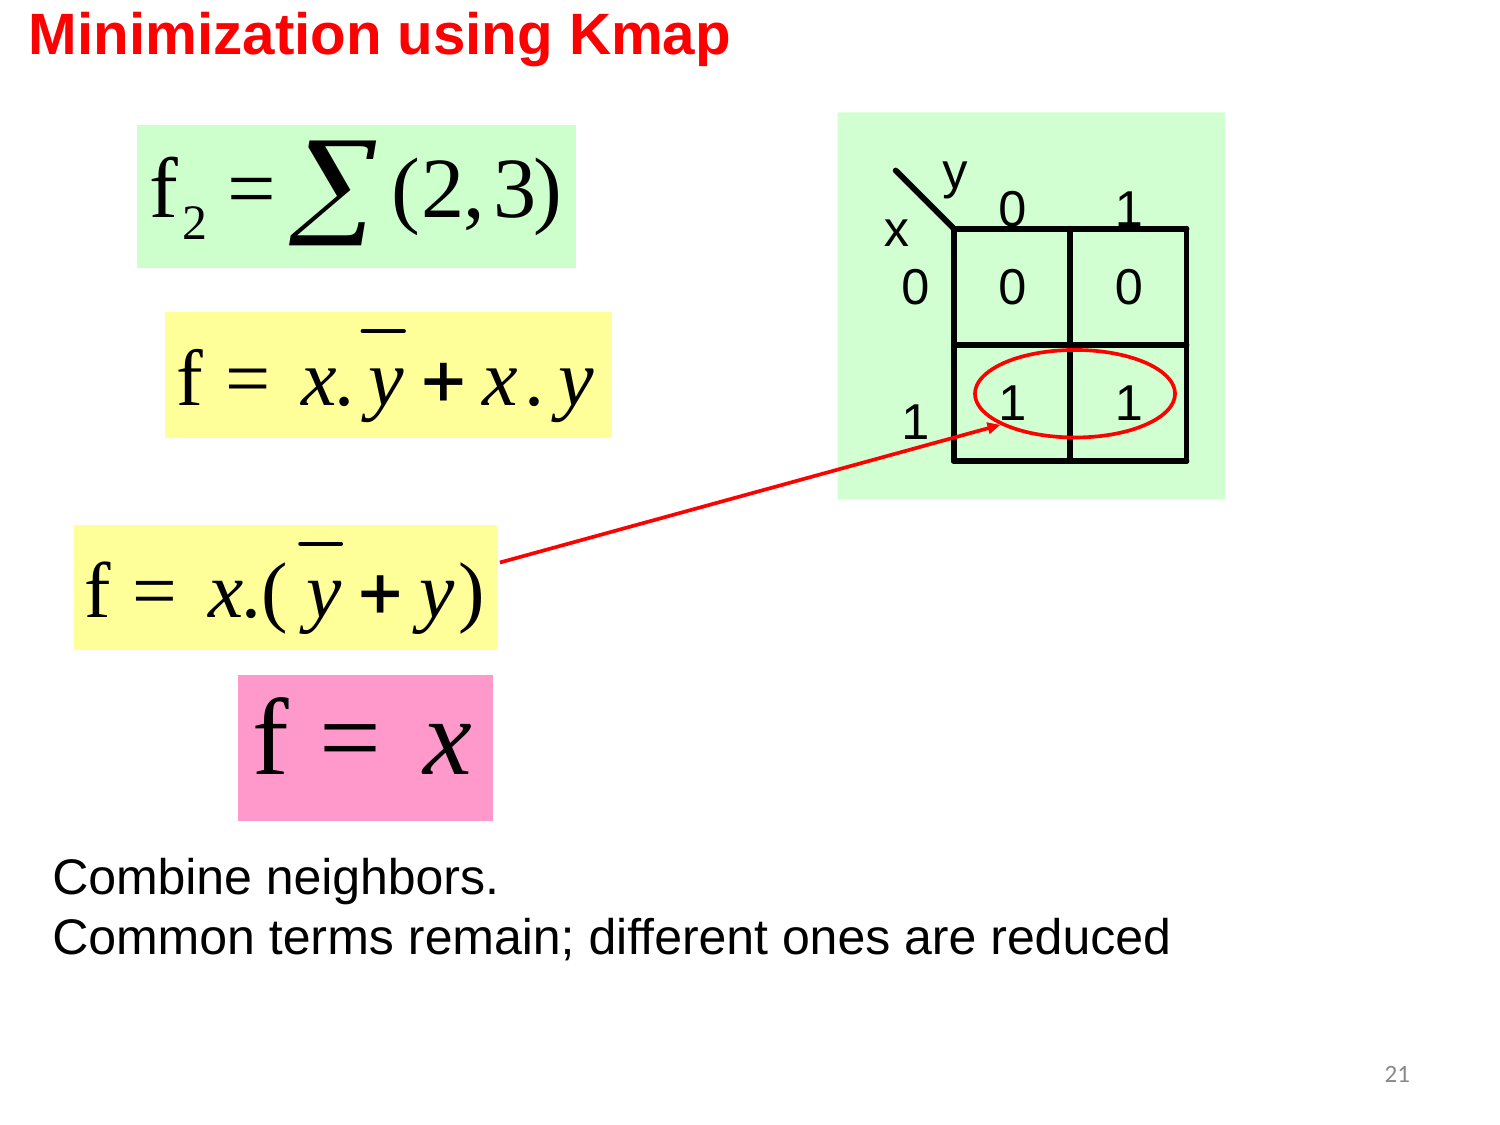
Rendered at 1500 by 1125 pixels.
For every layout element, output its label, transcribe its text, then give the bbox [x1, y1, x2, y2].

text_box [73, 524, 498, 651]
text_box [137, 124, 577, 269]
slide_number 21 [1074, 1042, 1425, 1103]
text_box Minimization using Kmap [14, 0, 747, 74]
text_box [237, 674, 494, 821]
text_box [837, 112, 1226, 500]
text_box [165, 311, 613, 439]
text_box Combine neighbors. Common terms remain; different ones are reduced [37, 837, 1425, 973]
